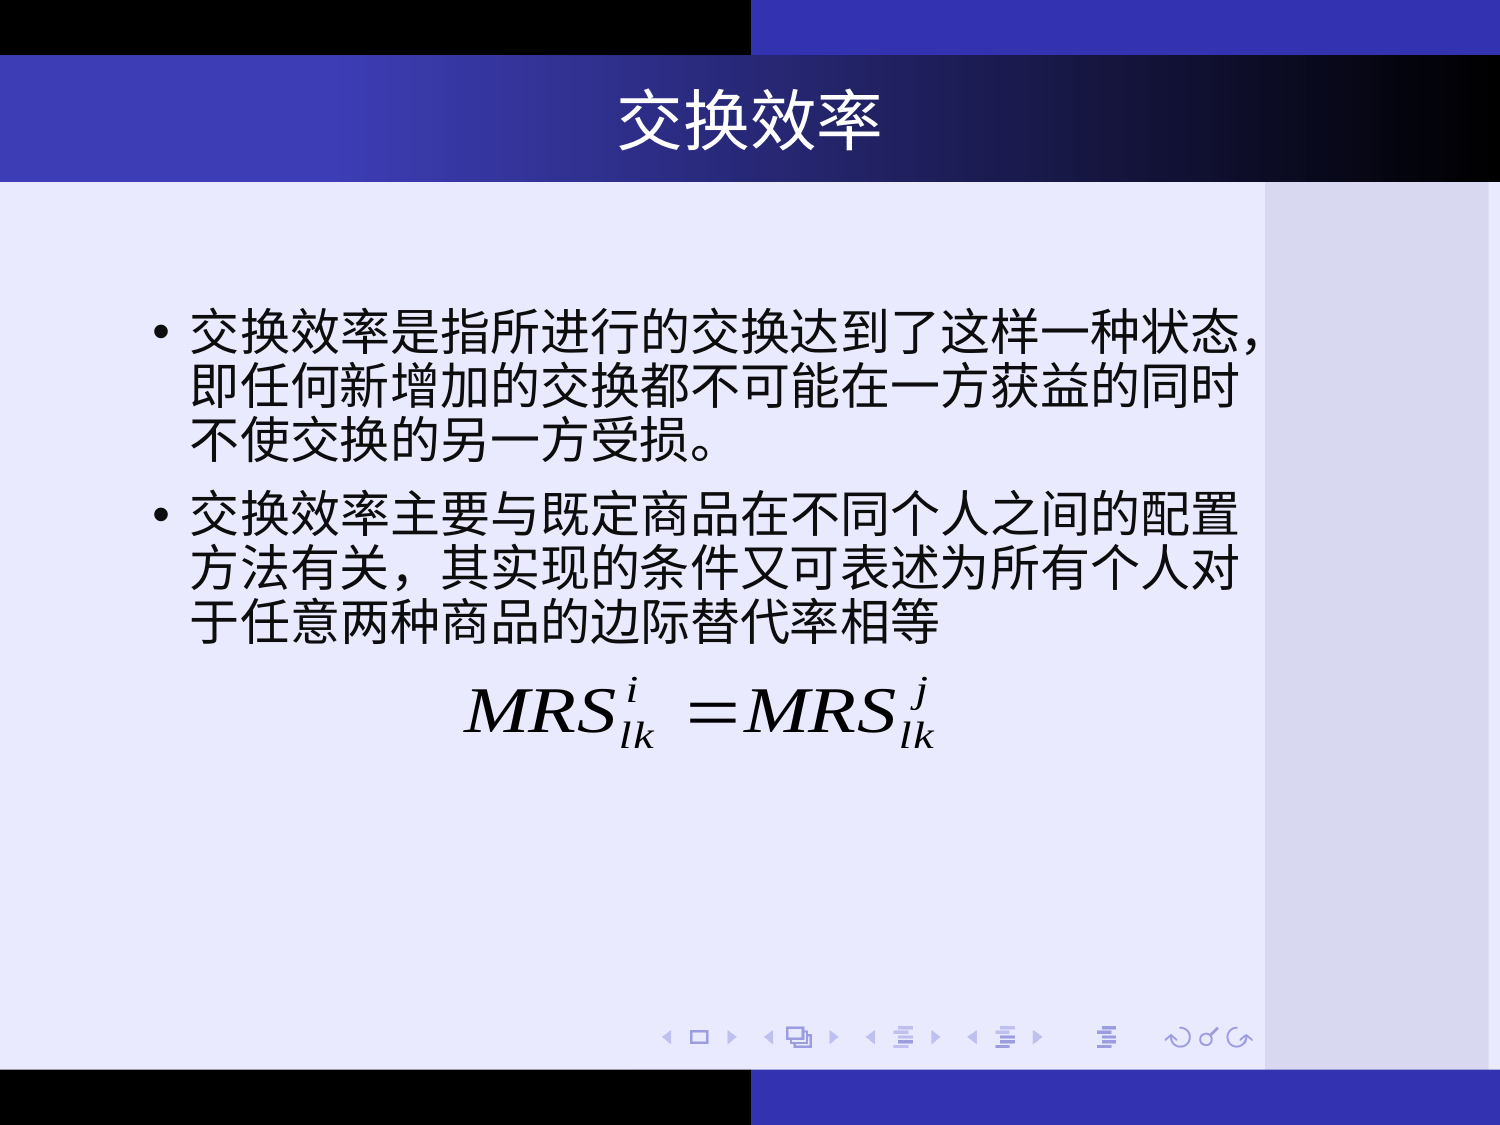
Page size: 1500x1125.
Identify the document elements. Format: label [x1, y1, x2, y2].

text_box [451, 661, 949, 765]
text_box [0, 0, 1500, 1125]
